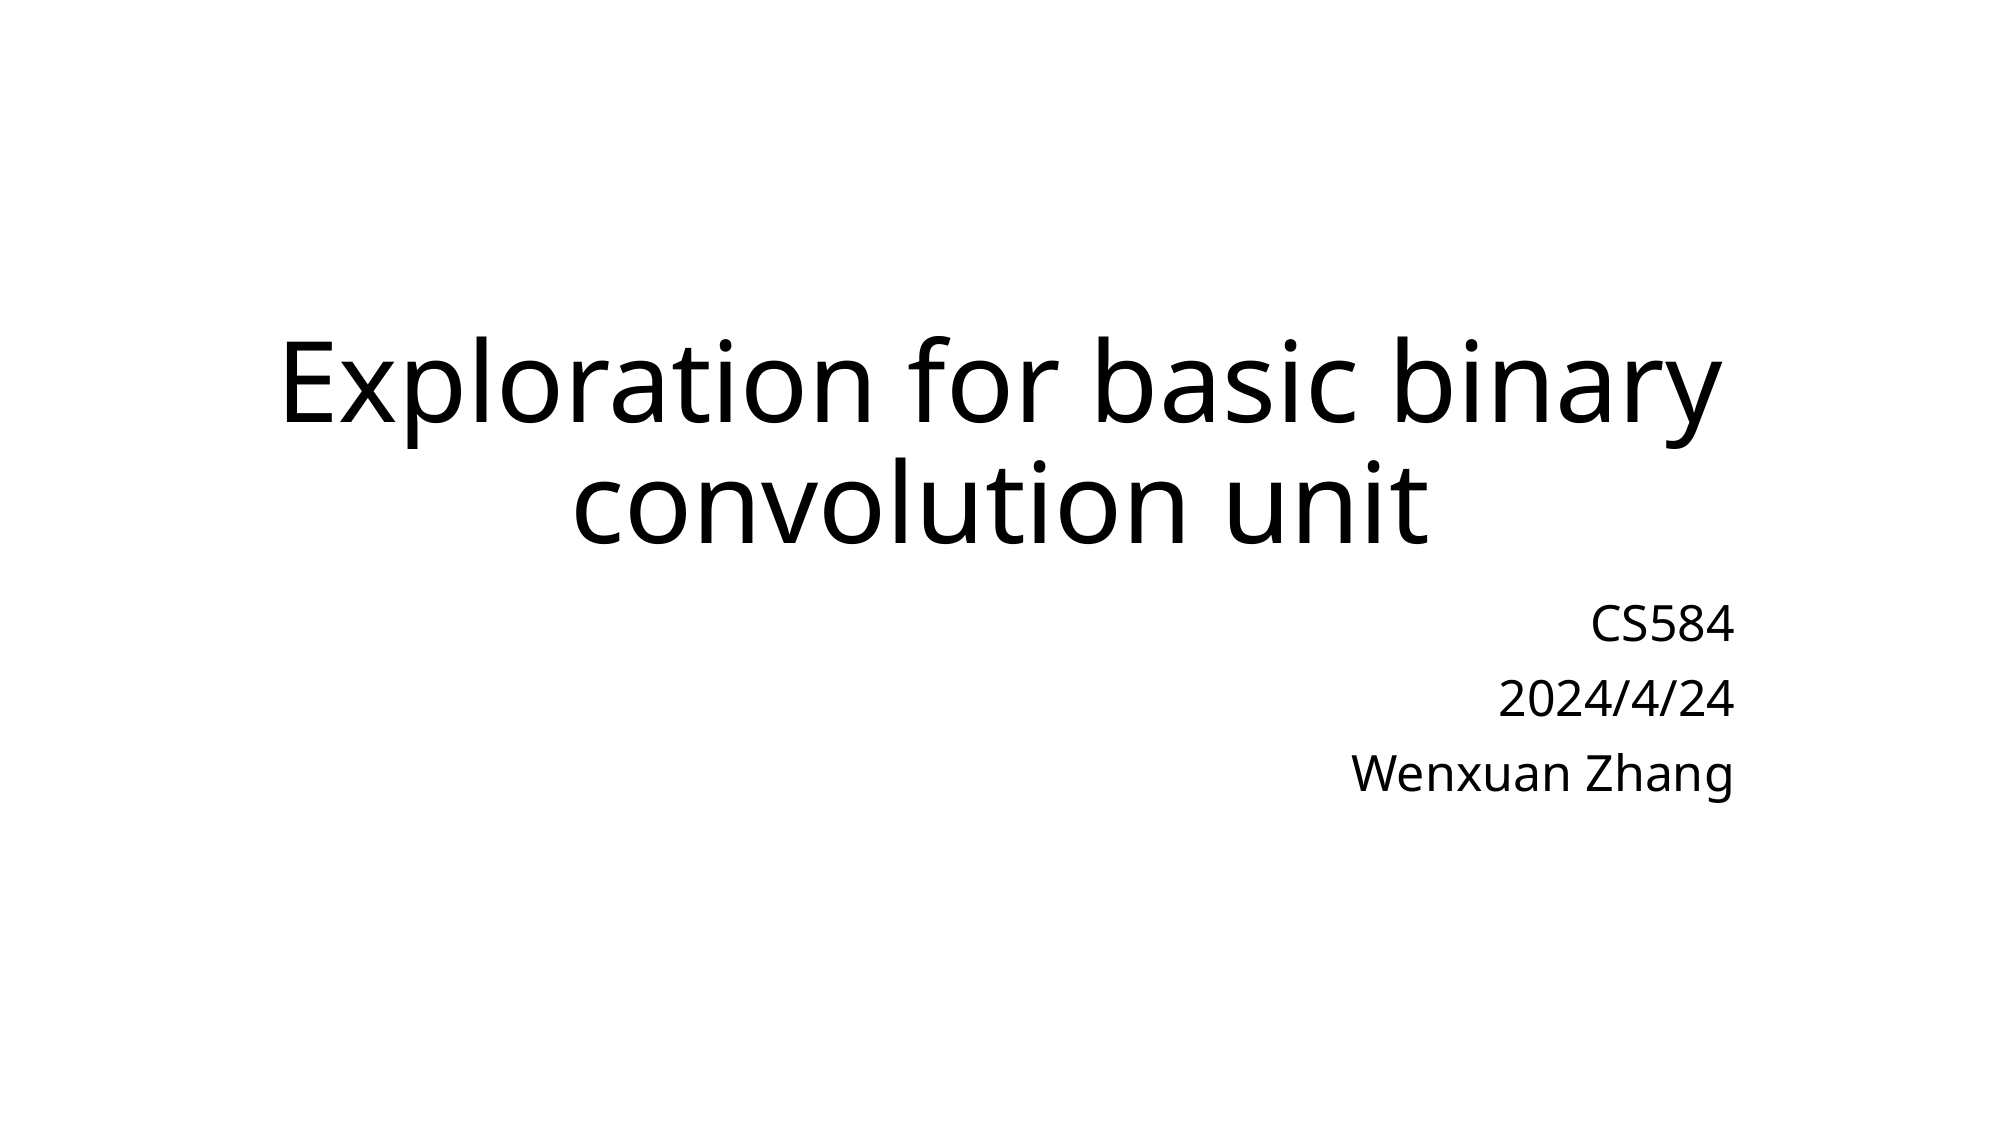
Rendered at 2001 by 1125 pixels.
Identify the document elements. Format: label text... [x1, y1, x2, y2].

title Exploration for basic binary convolution unit [249, 184, 1750, 576]
subtitle CS584 2024/4/24 Wenxuan Zhang [249, 590, 1750, 863]
